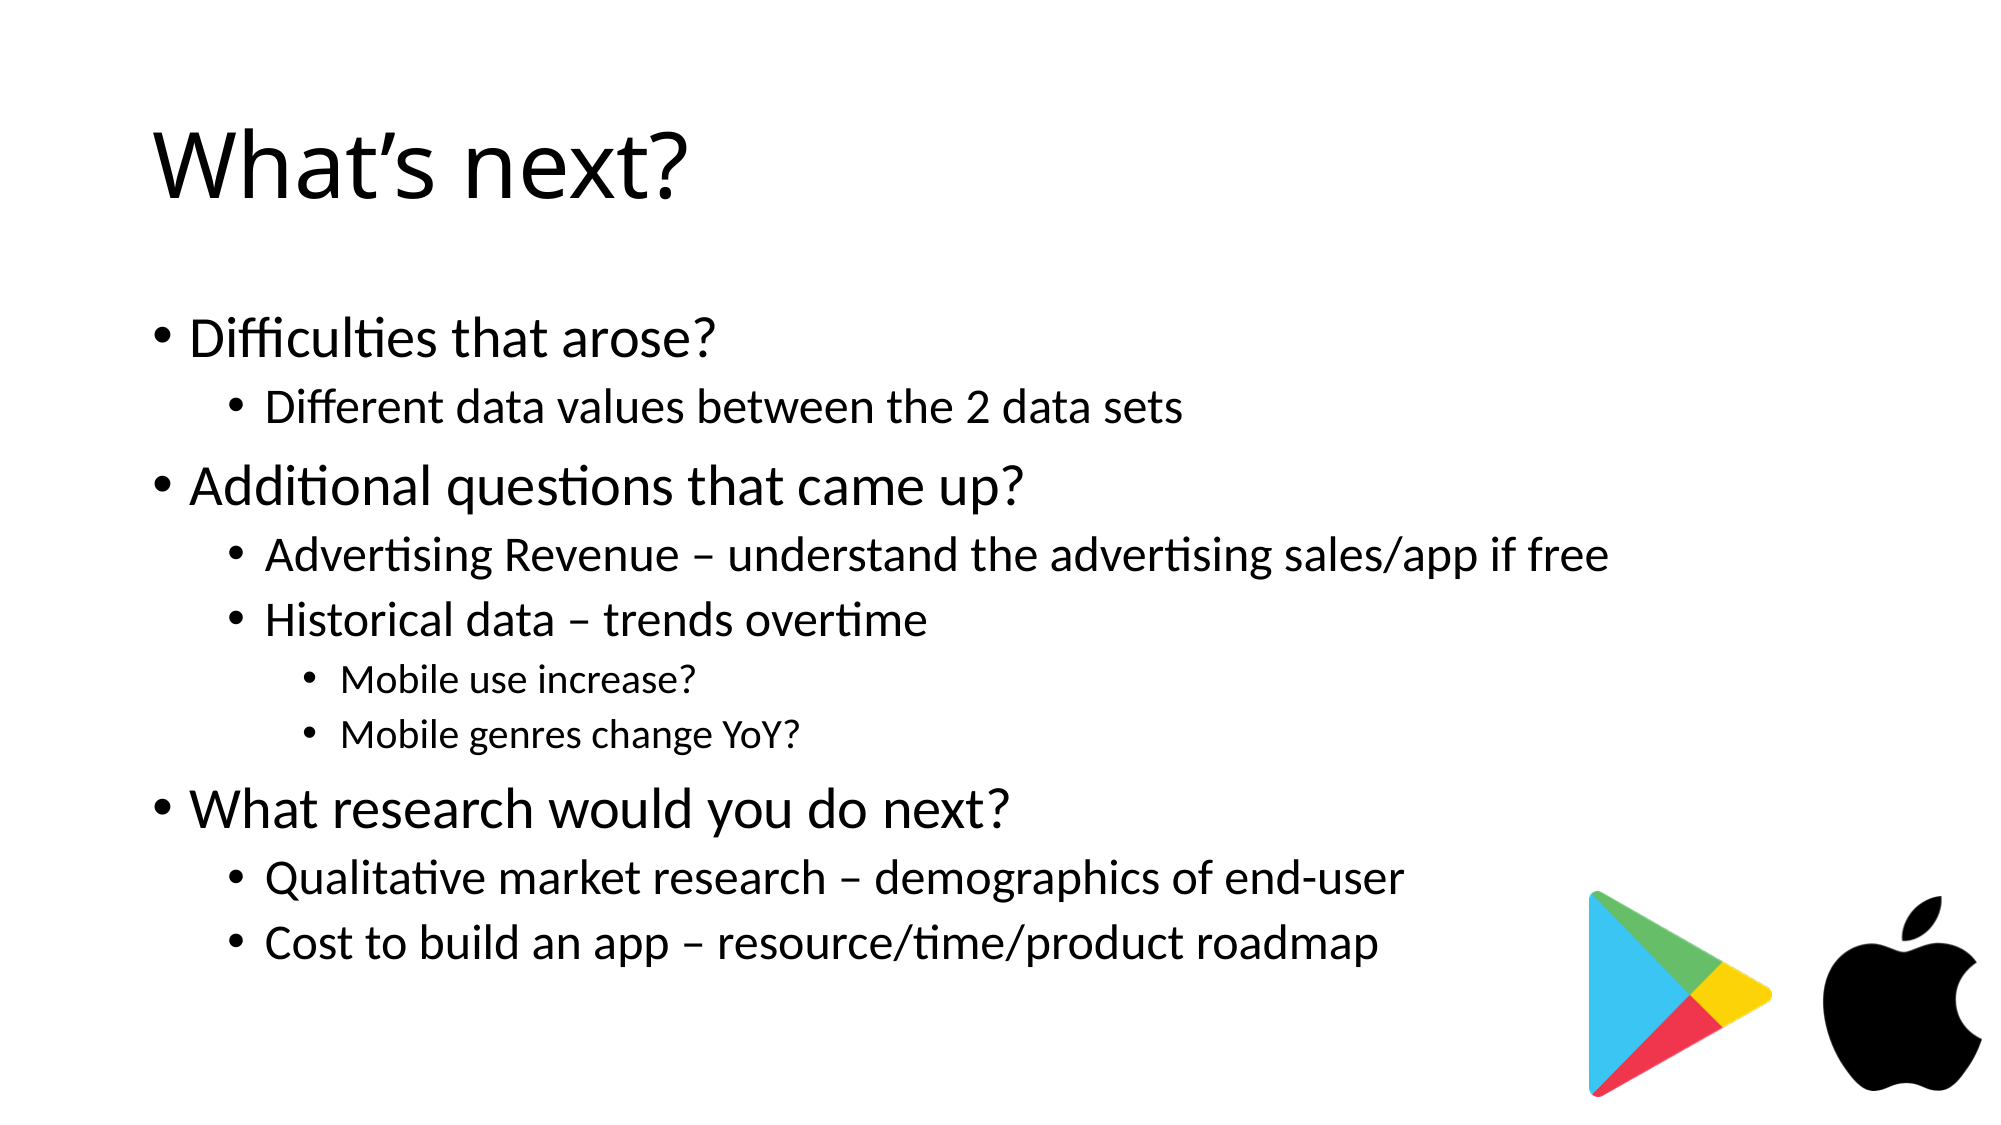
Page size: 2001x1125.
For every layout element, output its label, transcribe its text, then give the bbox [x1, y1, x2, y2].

picture [1805, 896, 2000, 1091]
picture [1589, 891, 1772, 1097]
title What’s next? [137, 59, 1863, 278]
list Difficulties that arose? Different data values between the 2 data sets Additional questions that came up? Advertising Revenue – understand the advertising sales/app if free Historical data – trends overtime Mobile use increase? Mobile genres change YoY? What research would you do next? Qualitative market research – demographics of end-user Cost to build an app – resource/time/product roadmap [137, 299, 1863, 1014]
